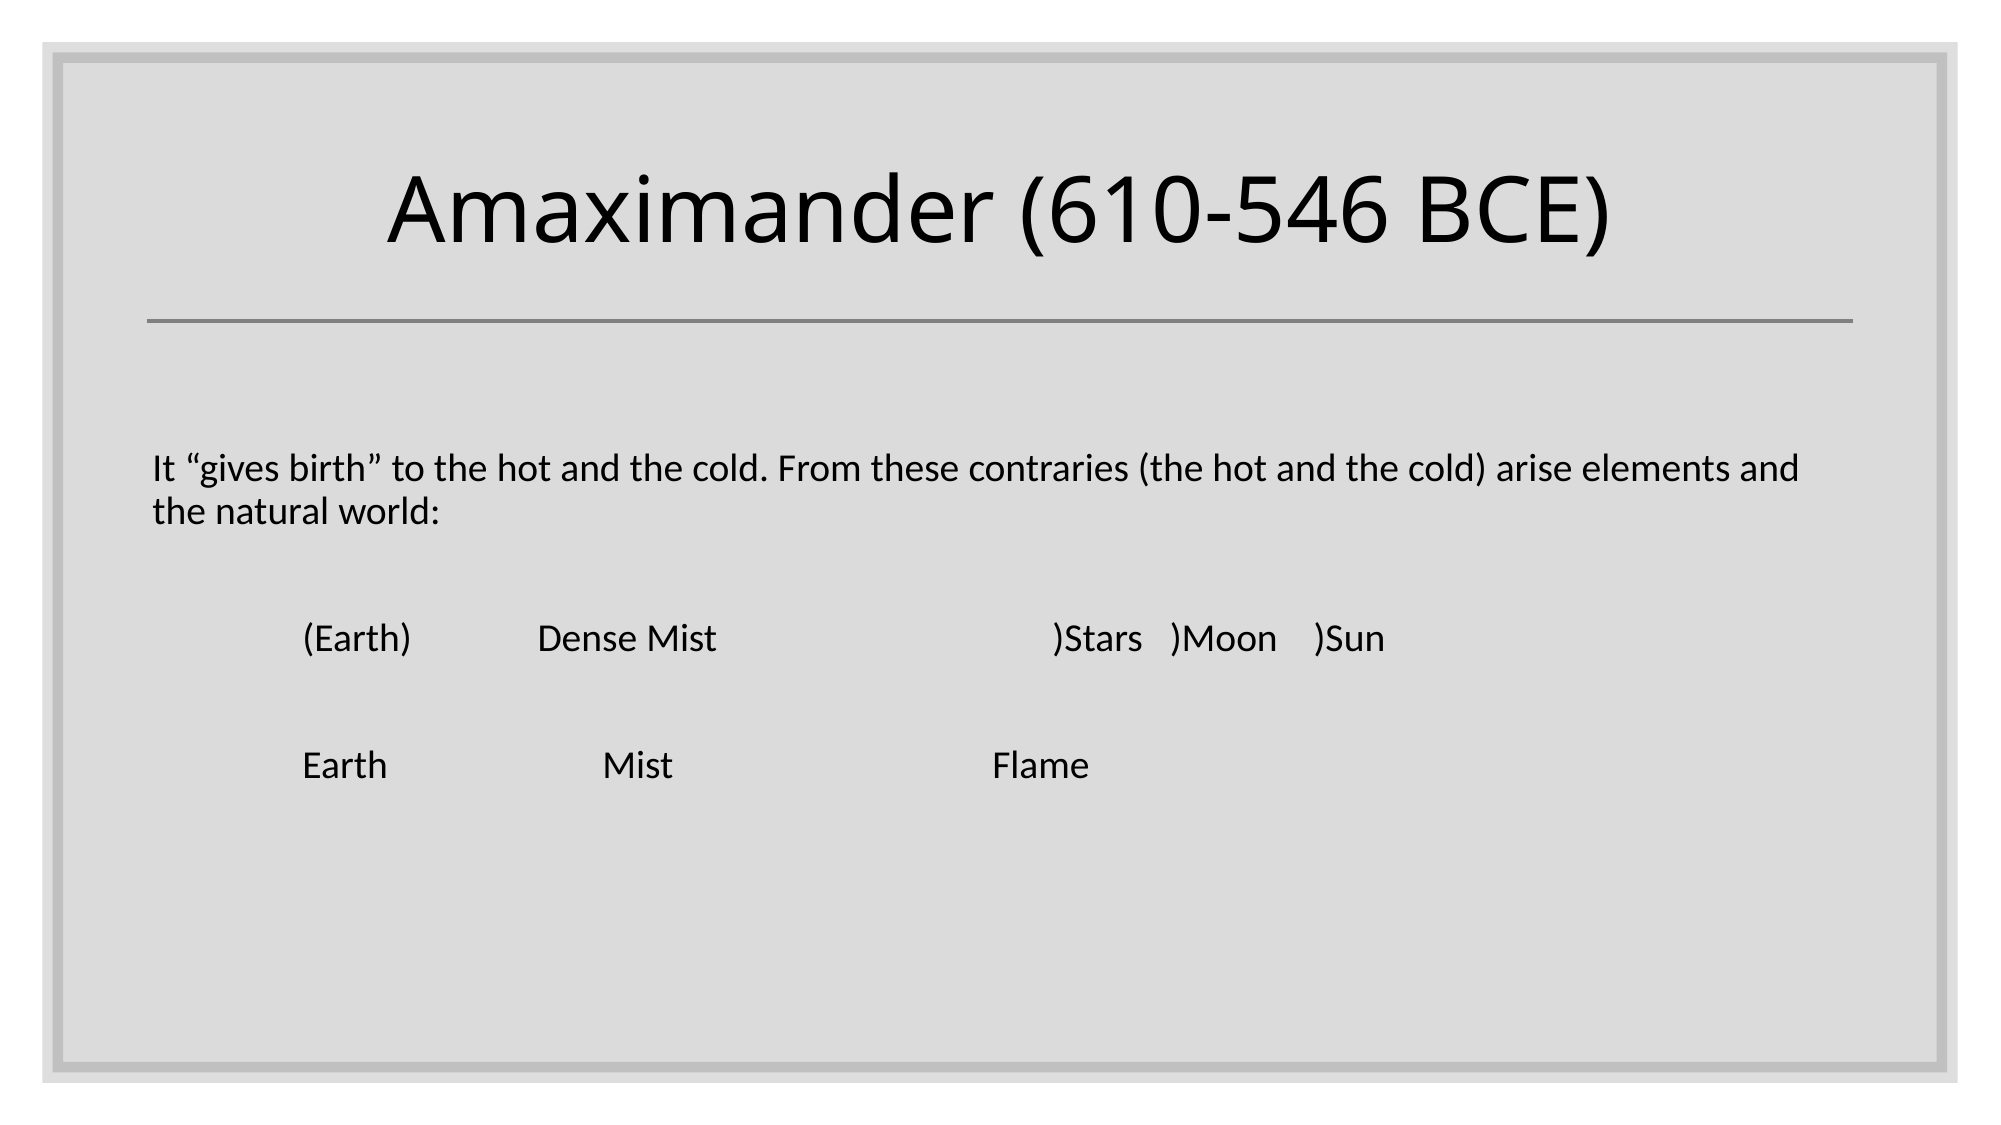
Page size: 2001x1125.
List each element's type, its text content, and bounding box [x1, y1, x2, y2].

text_box [52, 51, 1948, 1073]
title Amaximander (610-546 BCE) [137, 103, 1863, 322]
list It “gives birth” to the hot and the cold. From these contraries (the hot and the cold) arise elements and the natural world: (Earth) Dense Mist )Stars )Moon )Sun Earth Mist Flame [137, 372, 1863, 973]
